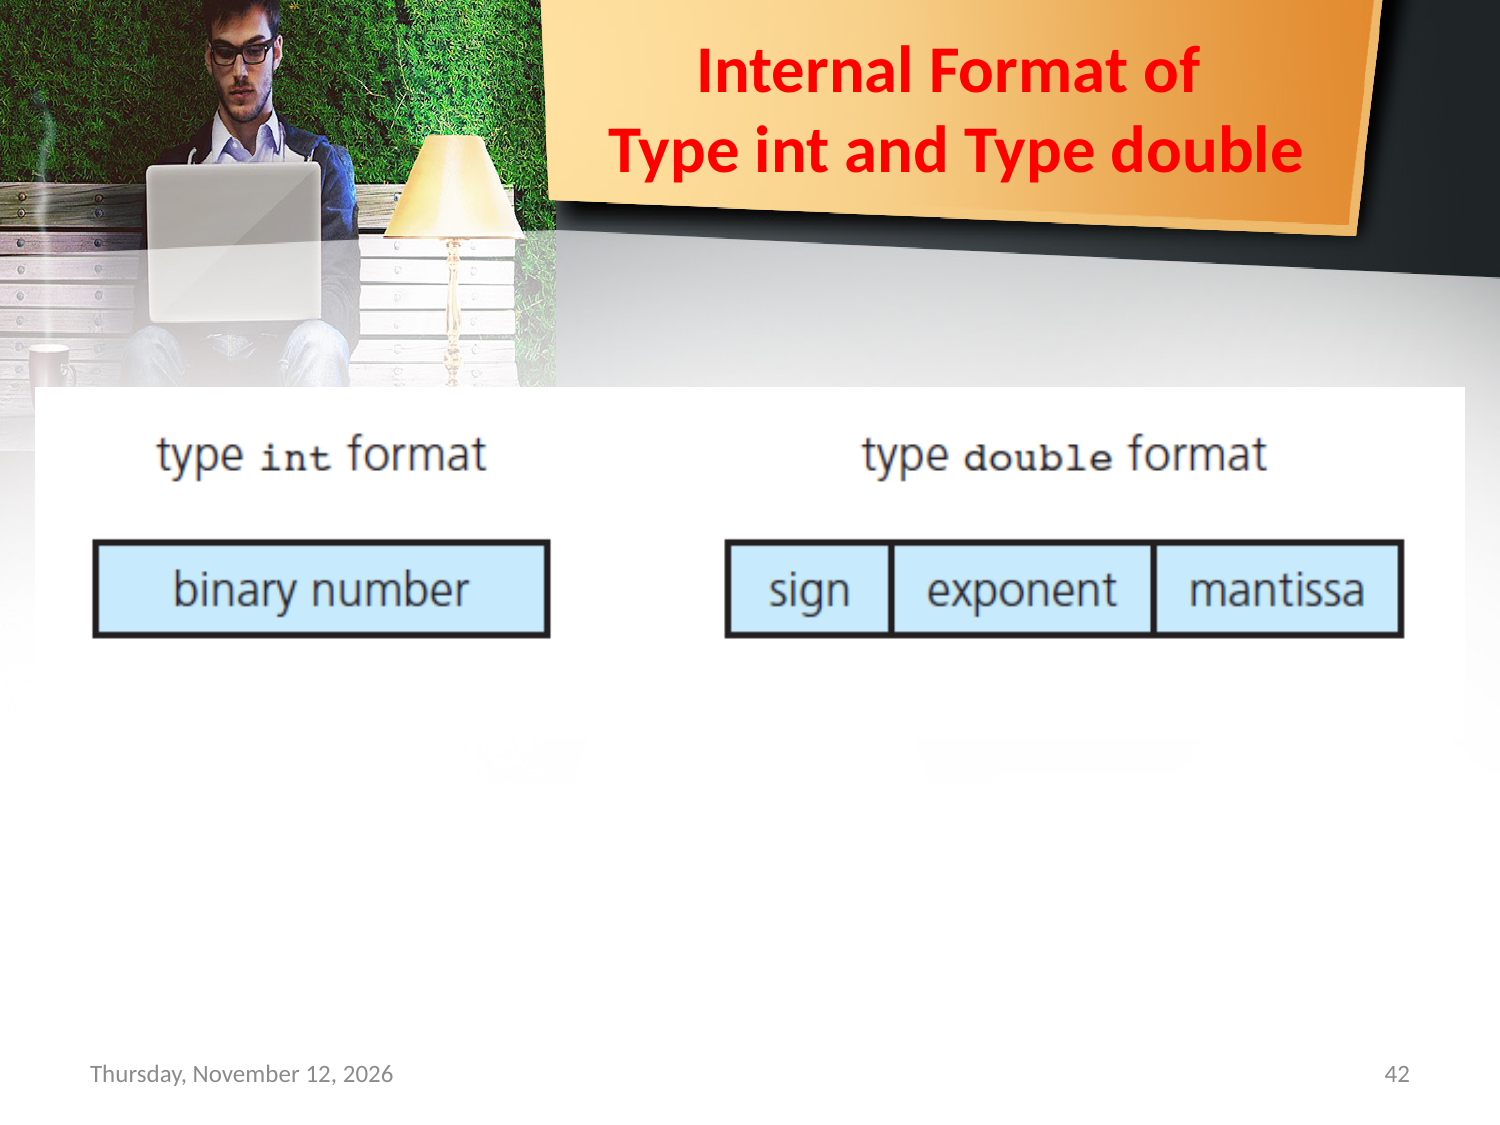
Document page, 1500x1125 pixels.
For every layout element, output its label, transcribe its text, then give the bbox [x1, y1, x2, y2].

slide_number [75, 1042, 425, 1103]
title Internal Format of Type int and Type double [549, 12, 1363, 200]
picture [0, 0, 1500, 1125]
slide_number 42 [1074, 1042, 1425, 1103]
